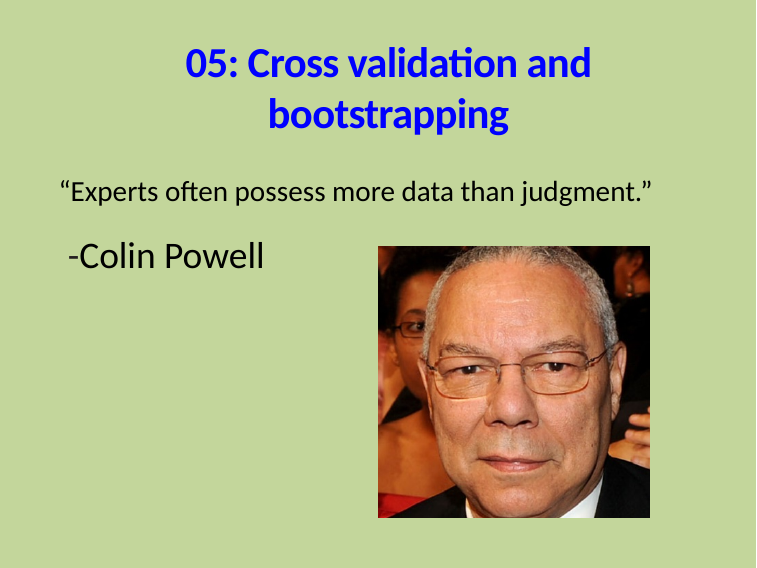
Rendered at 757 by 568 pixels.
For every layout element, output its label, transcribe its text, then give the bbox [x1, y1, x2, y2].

text_box -Colin Powell [53, 223, 350, 283]
picture [377, 246, 650, 518]
title 05: Cross validation and bootstrapping [106, 31, 669, 137]
text_box “Experts often possess more data than judgment.” [43, 164, 757, 215]
